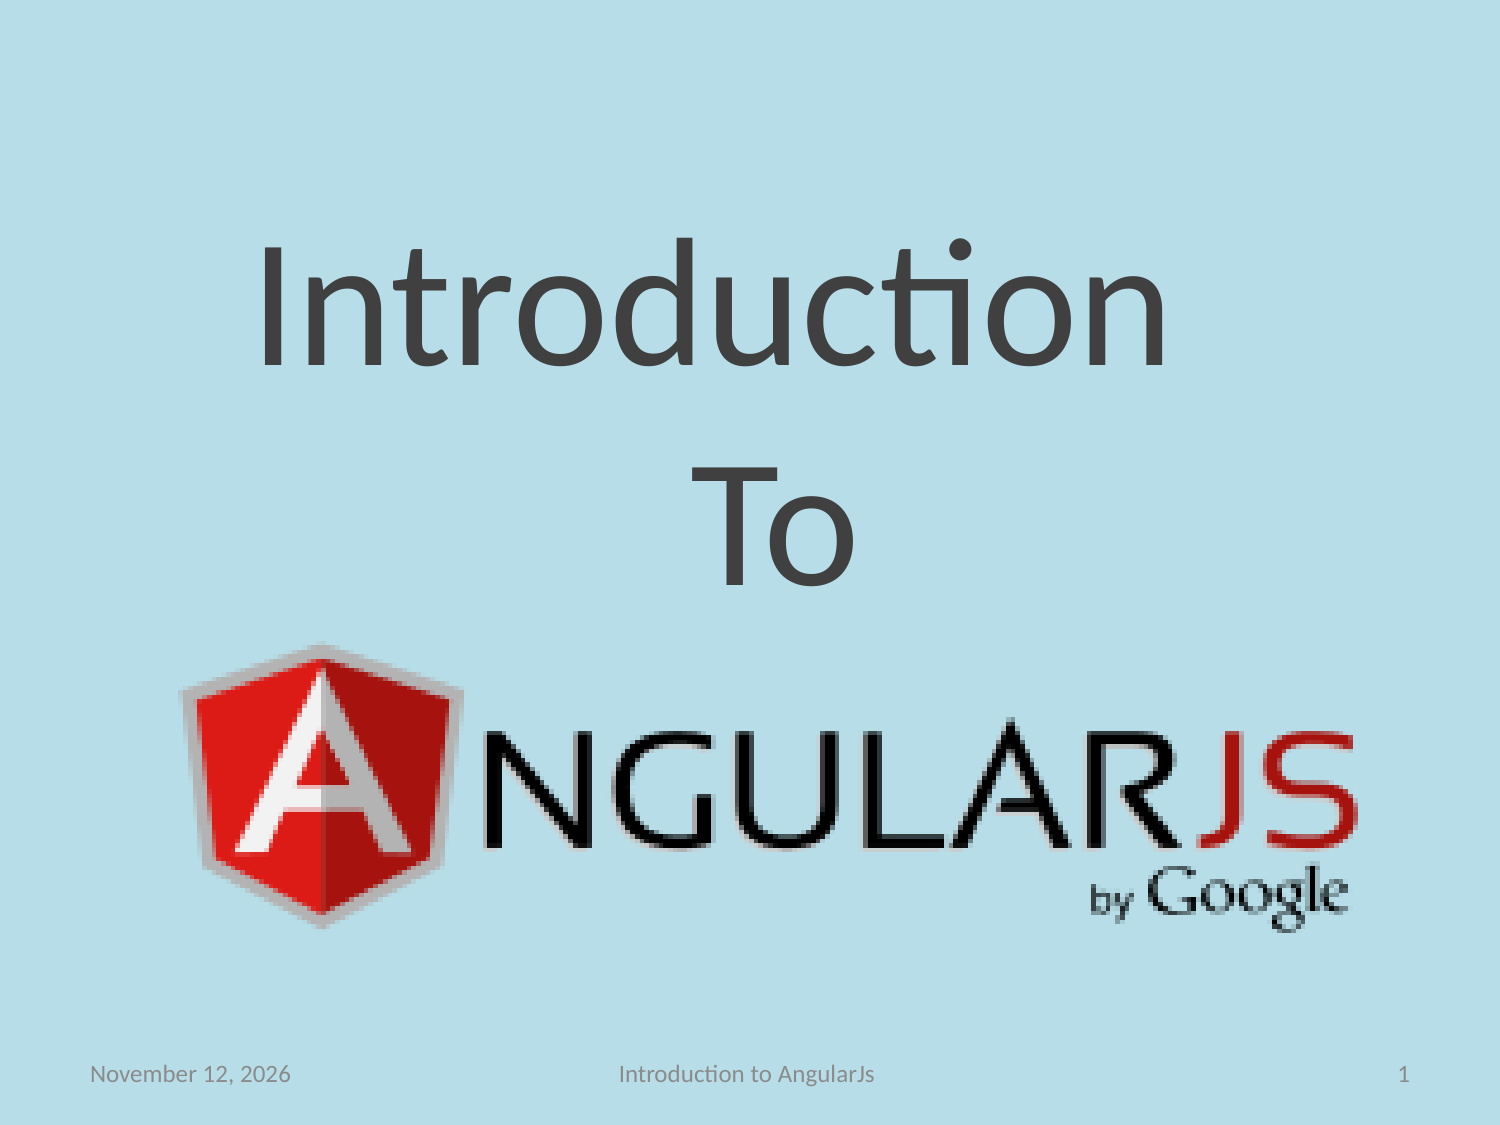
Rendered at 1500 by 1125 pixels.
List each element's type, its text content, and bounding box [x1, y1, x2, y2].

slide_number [75, 1042, 425, 1103]
slide_number 1 [1074, 1042, 1425, 1103]
picture [174, 637, 1363, 938]
text_box Introduction To [162, 174, 1388, 850]
footer Introduction to AngularJs [512, 1042, 988, 1103]
